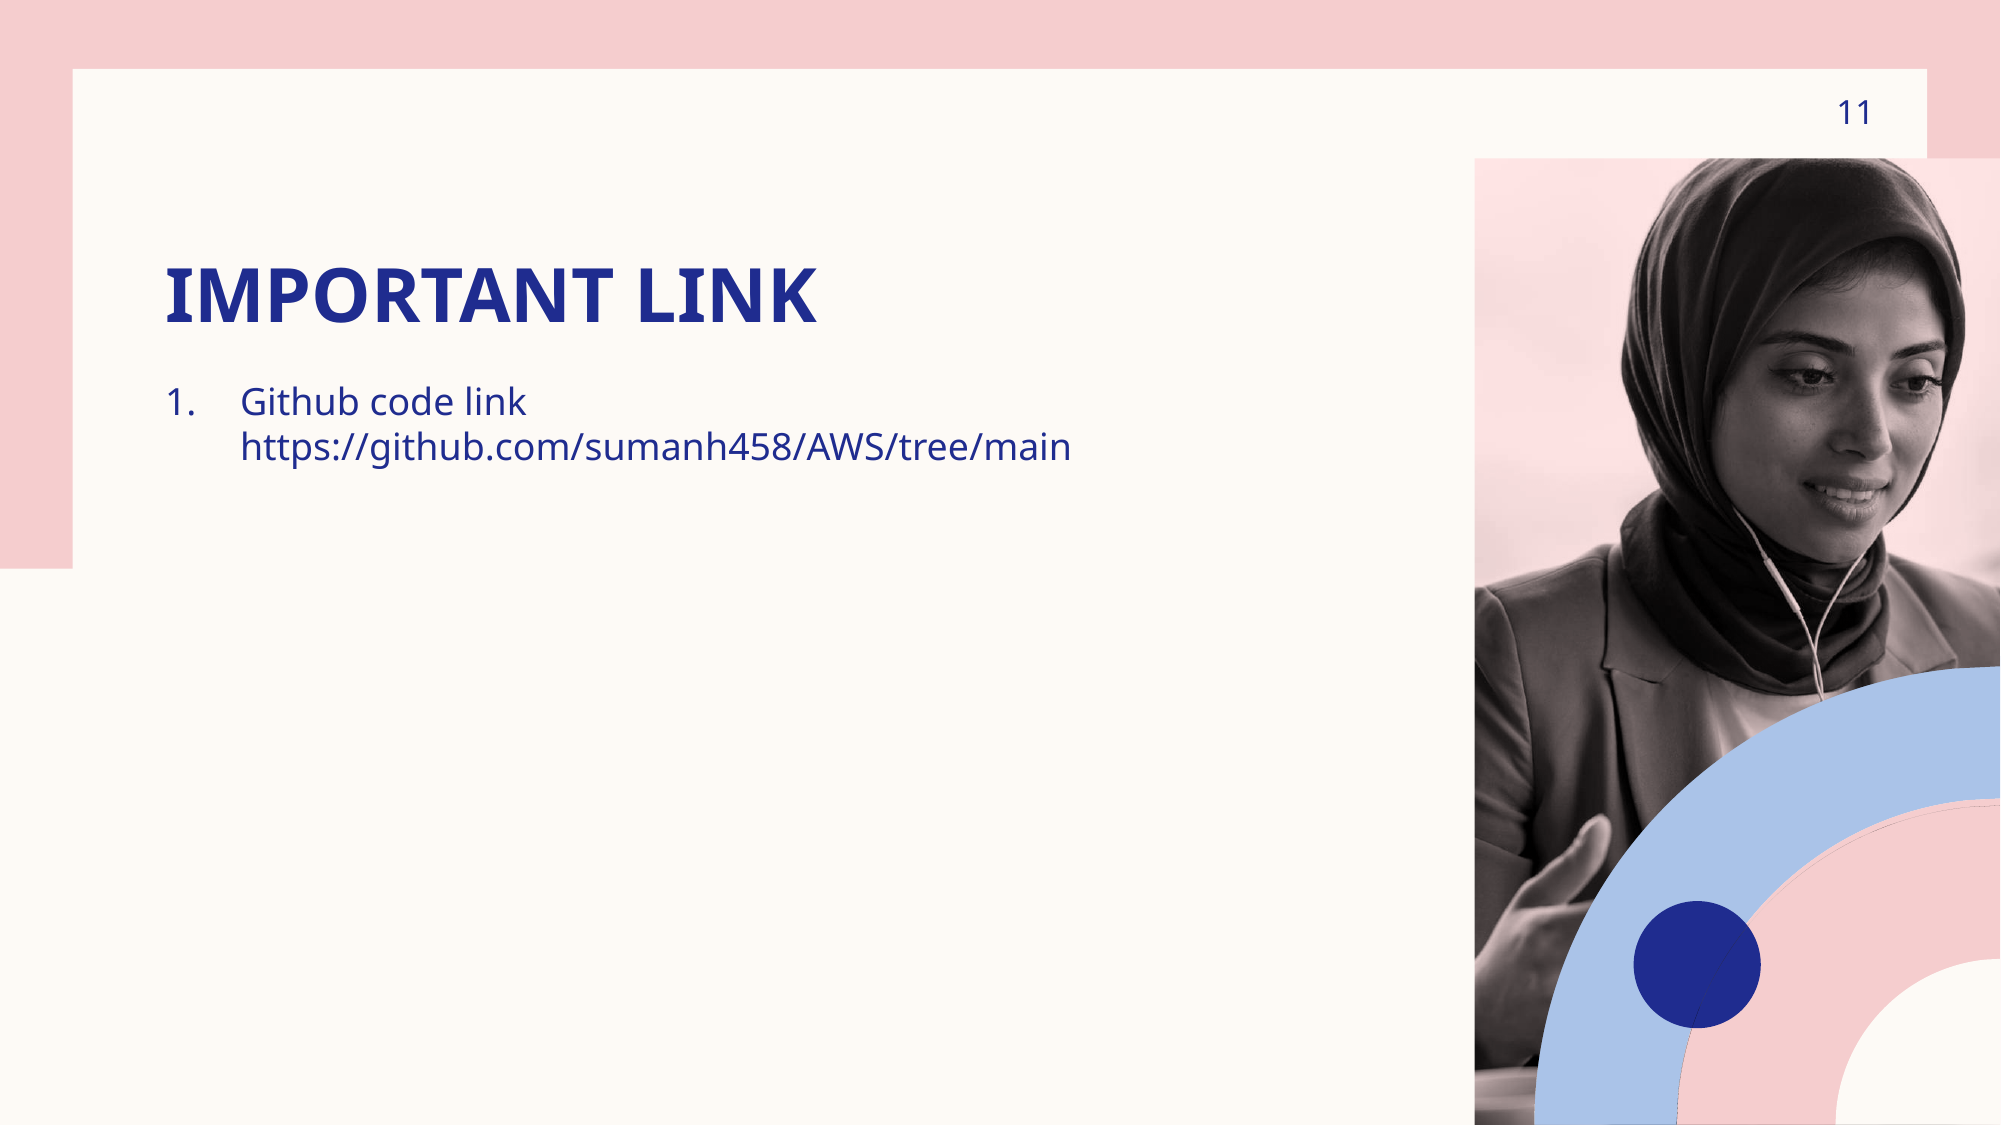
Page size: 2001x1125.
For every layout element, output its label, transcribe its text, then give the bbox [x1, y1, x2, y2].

picture [1474, 158, 2000, 1125]
title Important link [150, 158, 1402, 338]
list Github code link https://github.com/sumanh458/AWS/tree/main [150, 377, 1389, 1058]
slide_number 11 [1699, 75, 1875, 153]
